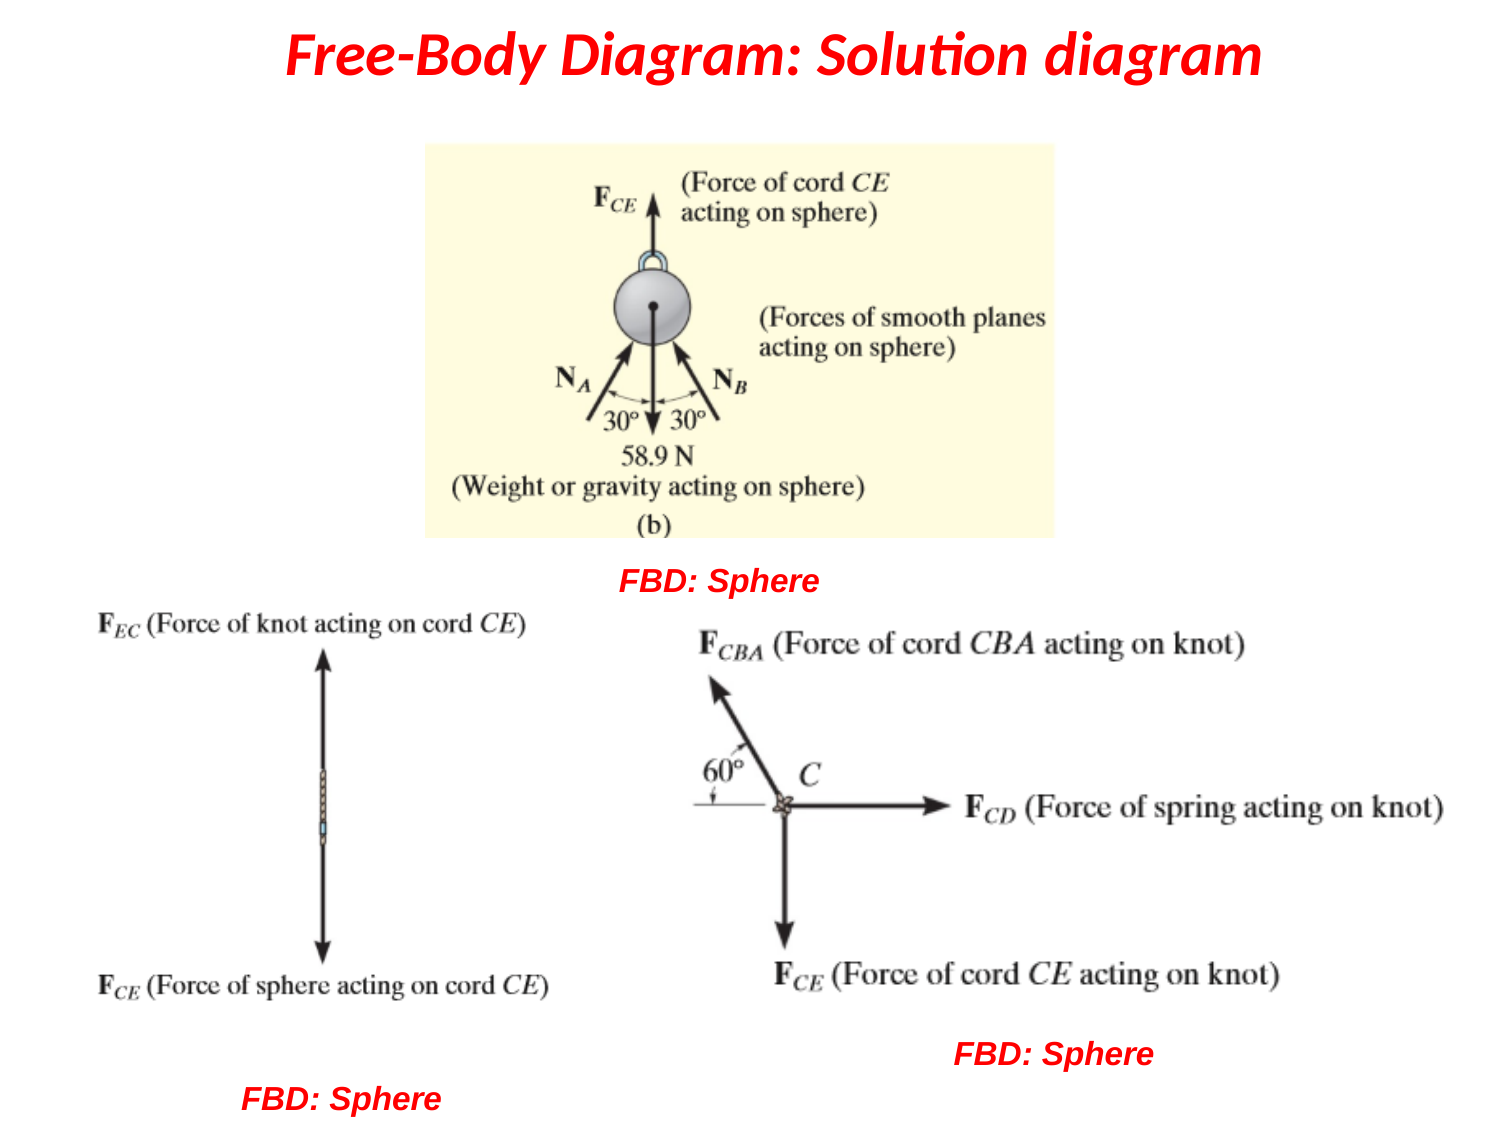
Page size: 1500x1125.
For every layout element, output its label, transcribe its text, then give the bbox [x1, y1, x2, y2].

text_box Free-Body Diagram: Solution diagram [50, 0, 1500, 100]
picture [661, 612, 1485, 1002]
text_box FBD: Sphere [226, 1069, 458, 1125]
text_box FBD: Sphere [938, 1024, 1170, 1080]
text_box FBD: Sphere [604, 551, 836, 607]
picture [424, 106, 1062, 538]
picture [74, 569, 588, 1033]
